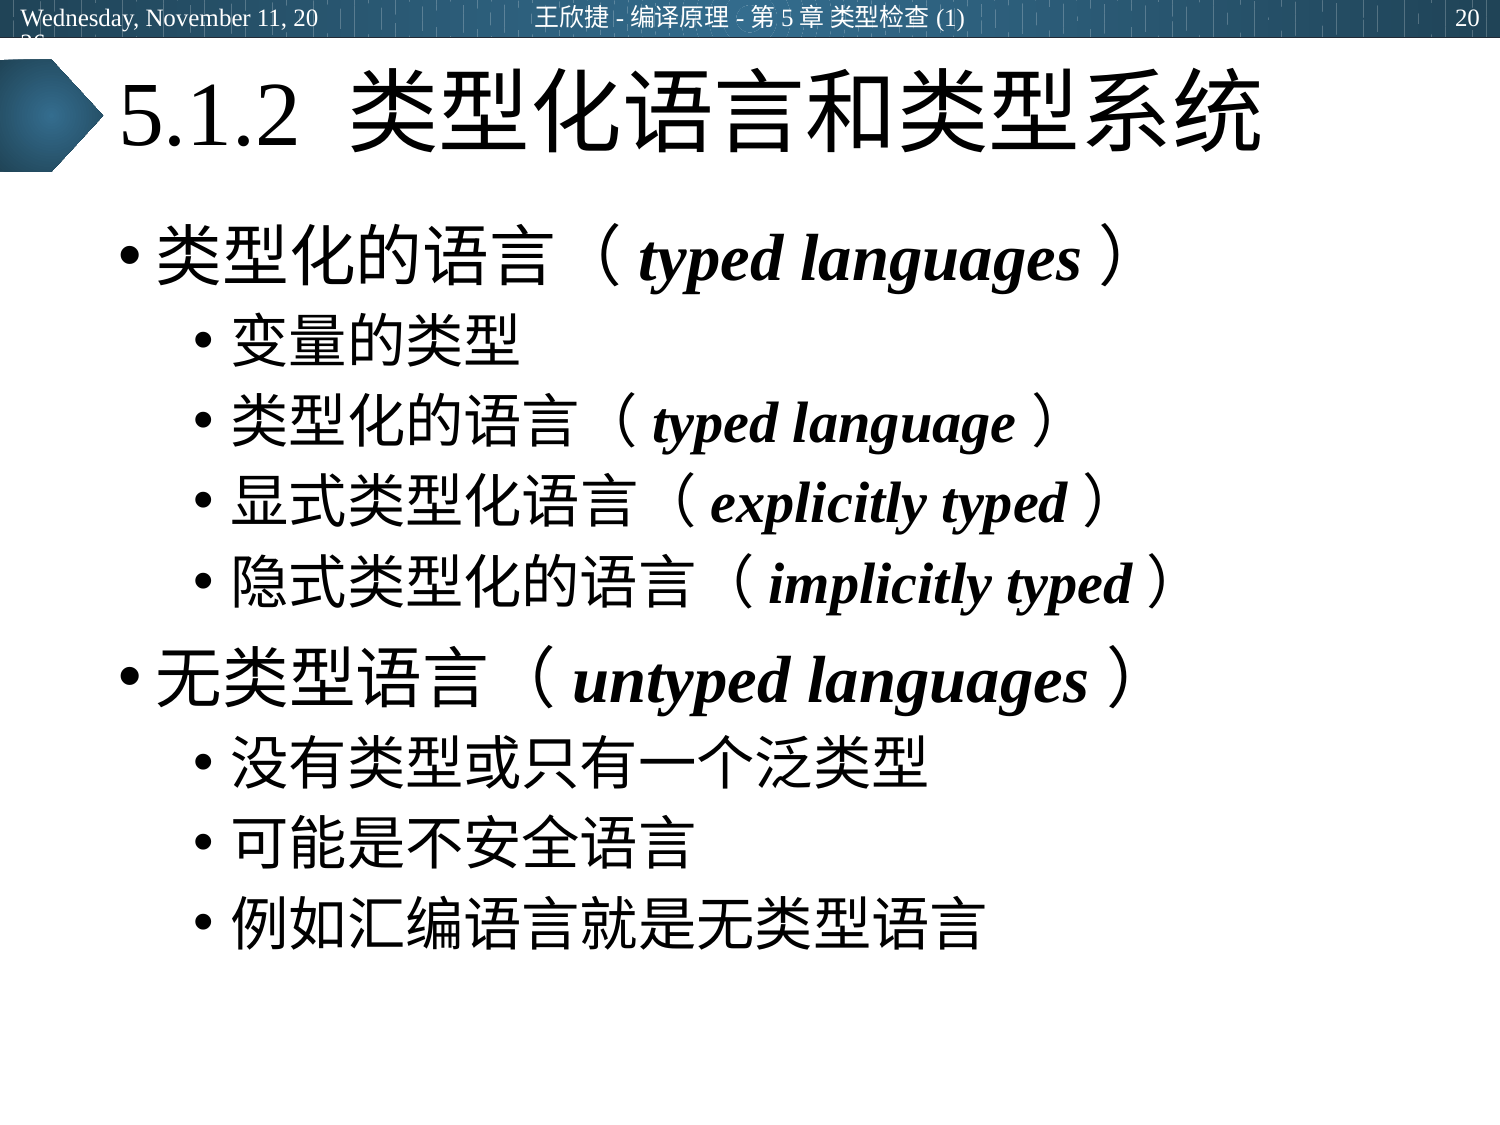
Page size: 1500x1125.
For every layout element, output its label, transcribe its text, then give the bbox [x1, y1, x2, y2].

title 5.1.2 类型化语言和类型系统 [103, 37, 1397, 194]
slide_number 20 [1157, 1, 1495, 32]
list 类型化的语言（typed languages） 变量的类型 类型化的语言（typed language） 显式类型化语言（explicitly typed） 隐式类型化的语言（implicitly typed） 无类型语言（untyped languages） 没有类型或只有一个泛类型 可能是不安全语言 例如汇编语言就是无类型语言 [103, 206, 1397, 1014]
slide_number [5, 1, 344, 32]
footer 王欣捷-编译原理-第5章 类型检查(1) [496, 1, 1004, 32]
